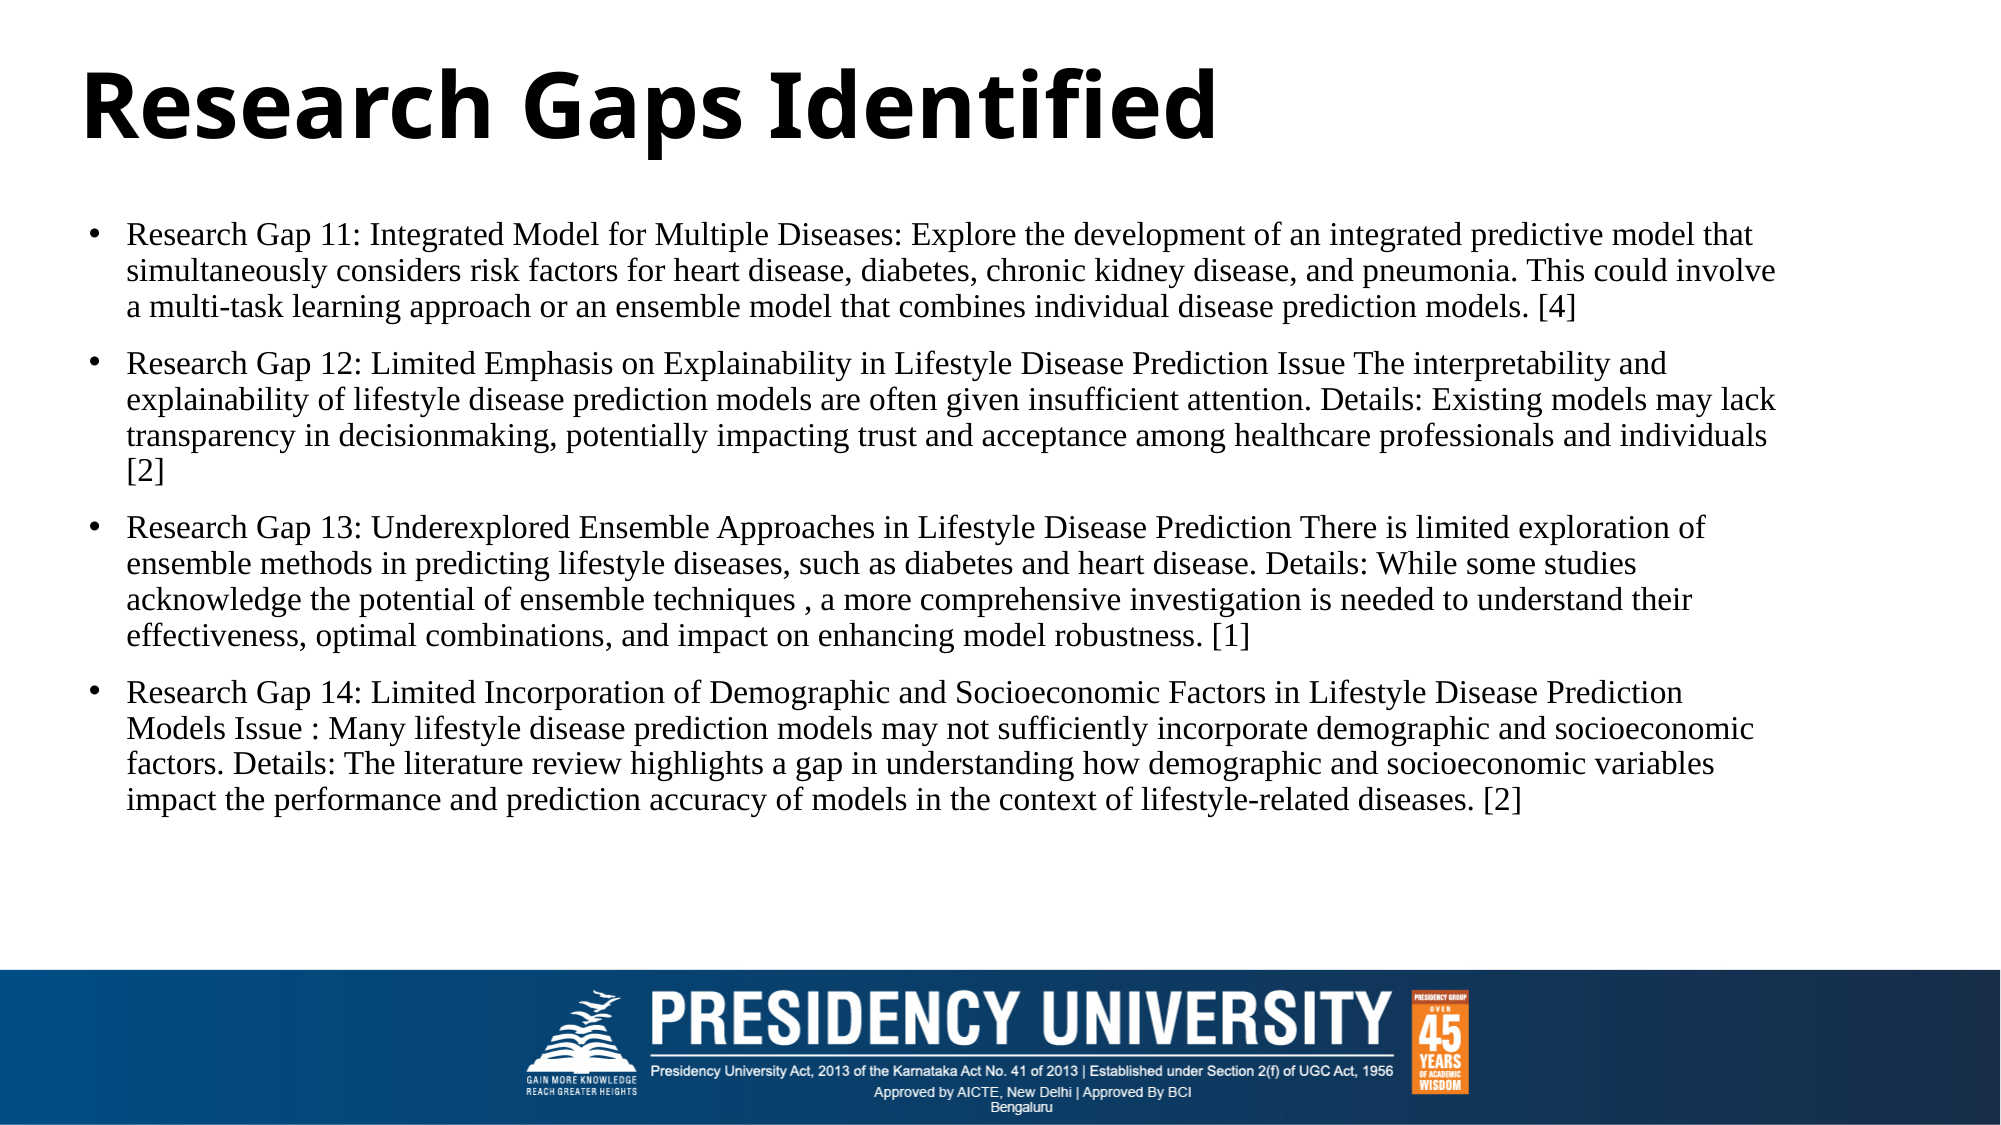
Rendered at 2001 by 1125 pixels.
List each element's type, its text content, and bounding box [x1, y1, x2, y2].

title Research Gaps Identified [64, 0, 1790, 218]
picture [0, 0, 2001, 1125]
list Research Gap 11: Integrated Model for Multiple Diseases: Explore the development of an integrated predictive model that simultaneously considers risk factors for heart disease, diabetes, chronic kidney disease, and pneumonia. This could involve a multi-task learning approach or an ensemble model that combines individual disease prediction models. [4] Research Gap 12: Limited Emphasis on Explainability in Lifestyle Disease Prediction Issue The interpretability and explainability of lifestyle disease prediction models are often given insufficient attention. Details: Existing models may lack transparency in decisionmaking, potentially impacting trust and acceptance among healthcare professionals and individuals [2] Research Gap 13: Underexplored Ensemble Approaches in Lifestyle Disease Prediction There is limited exploration of ensemble methods in predicting lifestyle diseases, such as diabetes and heart disease. Details: While some studies acknowledge the potential of ensemble techniques , a more comprehensive investigation is needed to understand their effectiveness, optimal combinations, and impact on enhancing model robustness. [1] Research Gap 14: Limited Incorporation of Demographic and Socioeconomic Factors in Lifestyle Disease Prediction Models Issue : Many lifestyle disease prediction models may not sufficiently incorporate demographic and socioeconomic factors. Details: The literature review highlights a gap in understanding how demographic and socioeconomic variables impact the performance and prediction accuracy of models in the context of lifestyle-related diseases. [2] [73, 209, 1799, 924]
